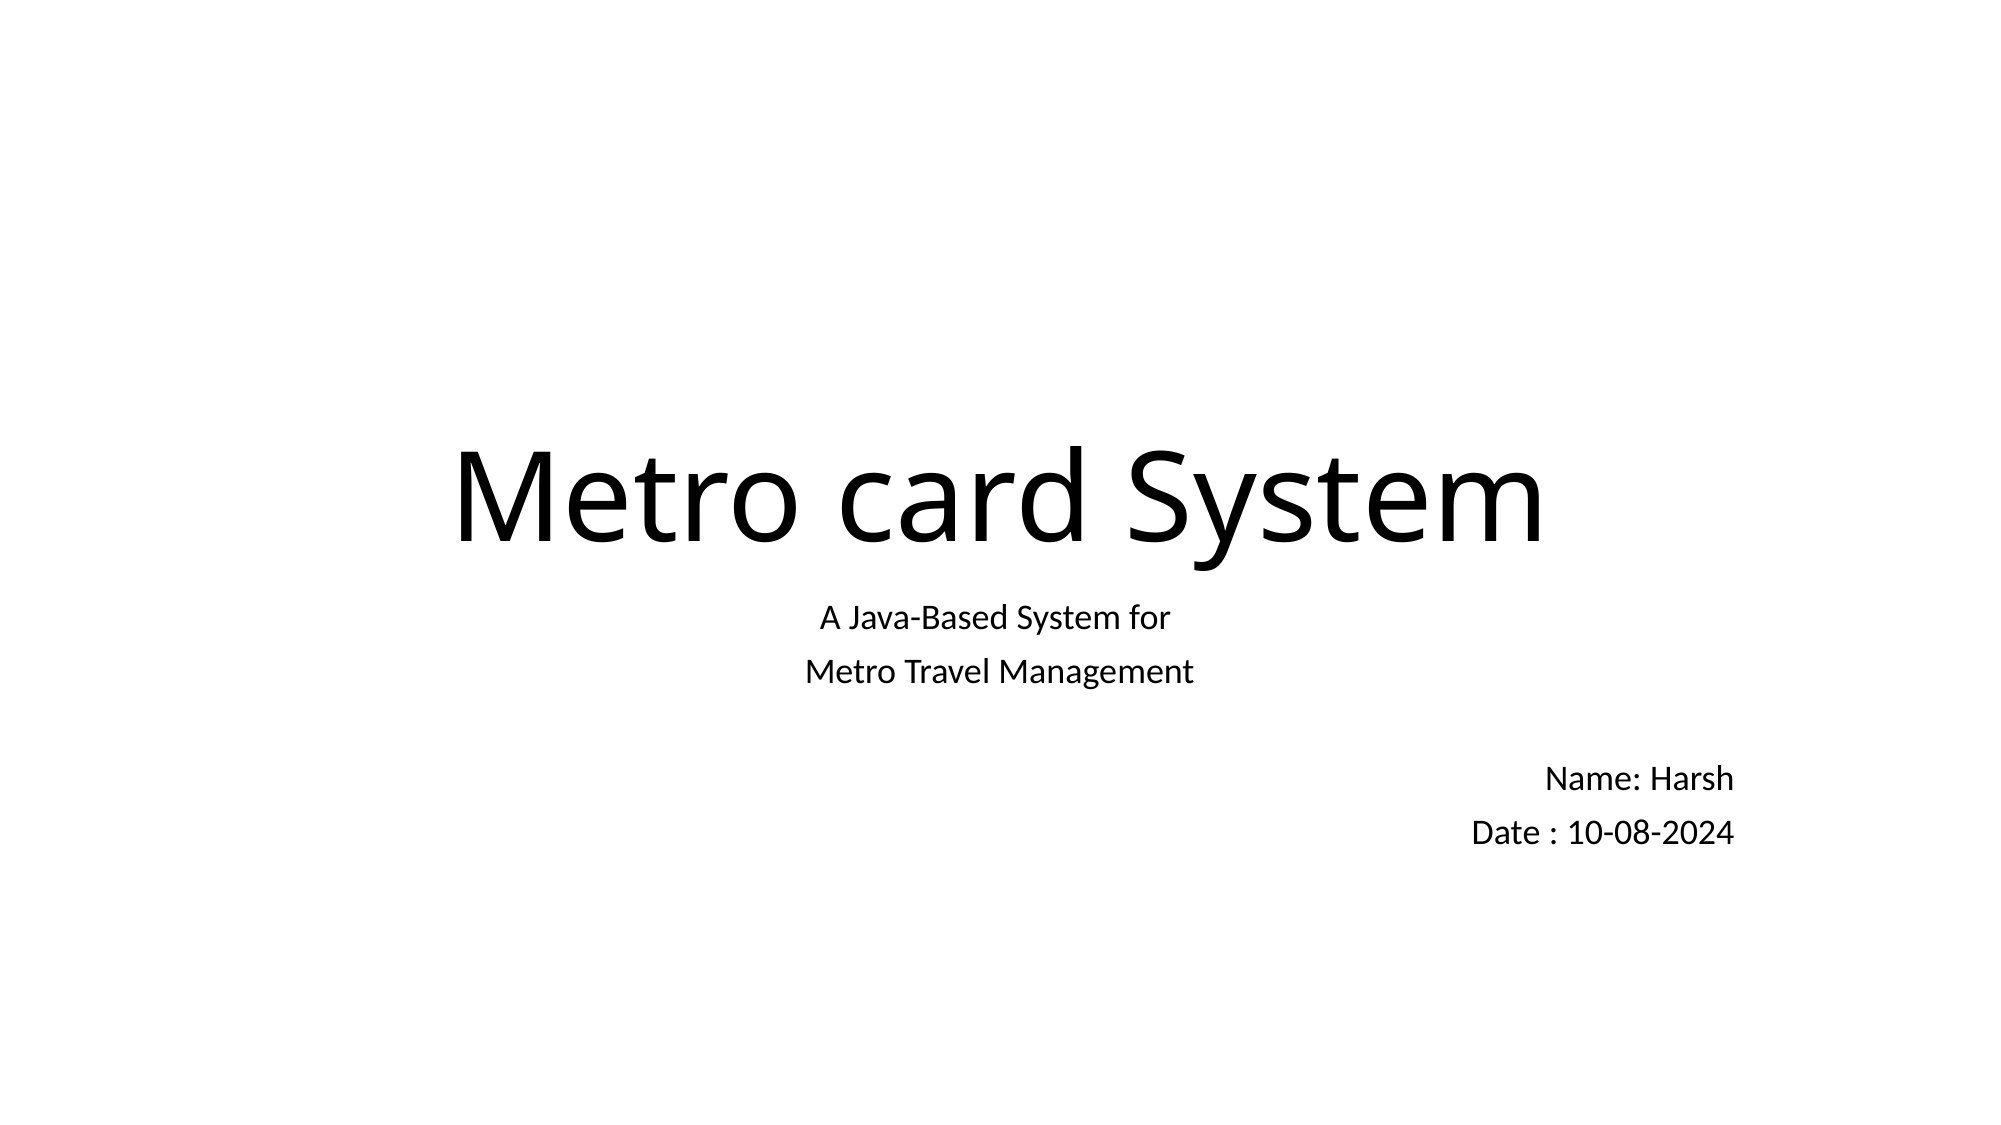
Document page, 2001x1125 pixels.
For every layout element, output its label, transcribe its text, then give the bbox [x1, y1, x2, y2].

title Metro card System [249, 184, 1750, 576]
subtitle A Java-Based System for Metro Travel Management Name: Harsh Date : 10-08-2024 [249, 590, 1750, 863]
